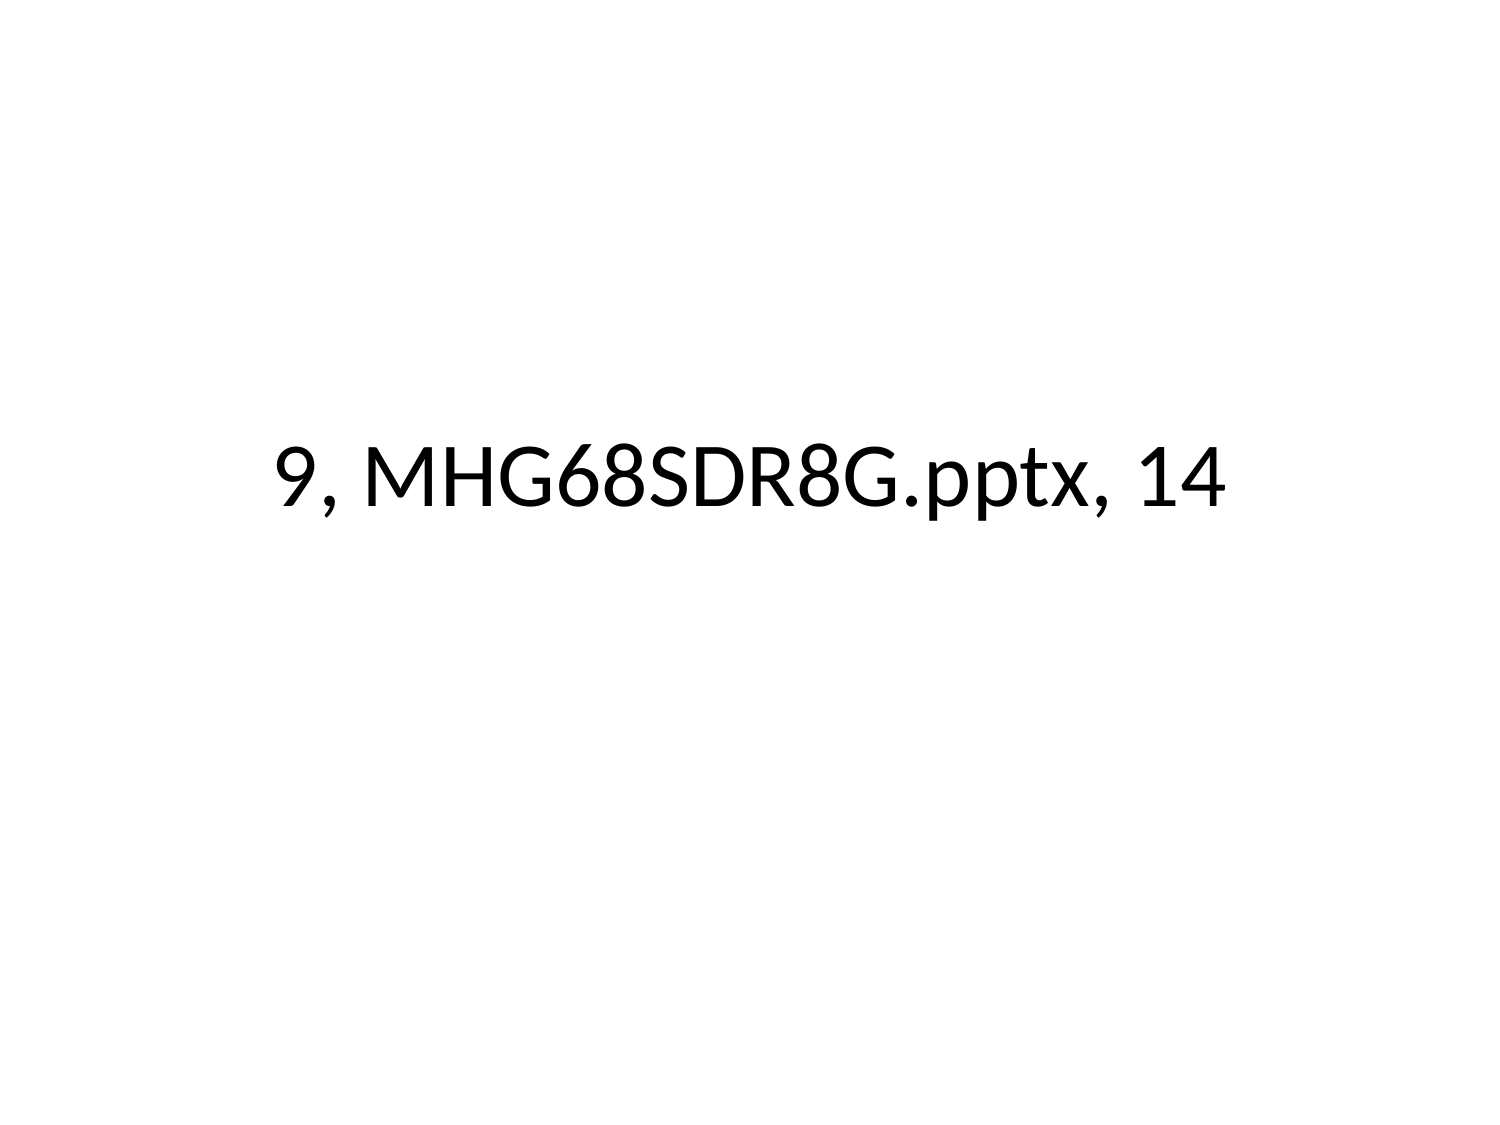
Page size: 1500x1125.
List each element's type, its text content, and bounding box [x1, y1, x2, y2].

title 9, MHG68SDR8G.pptx, 14 [112, 349, 1388, 591]
